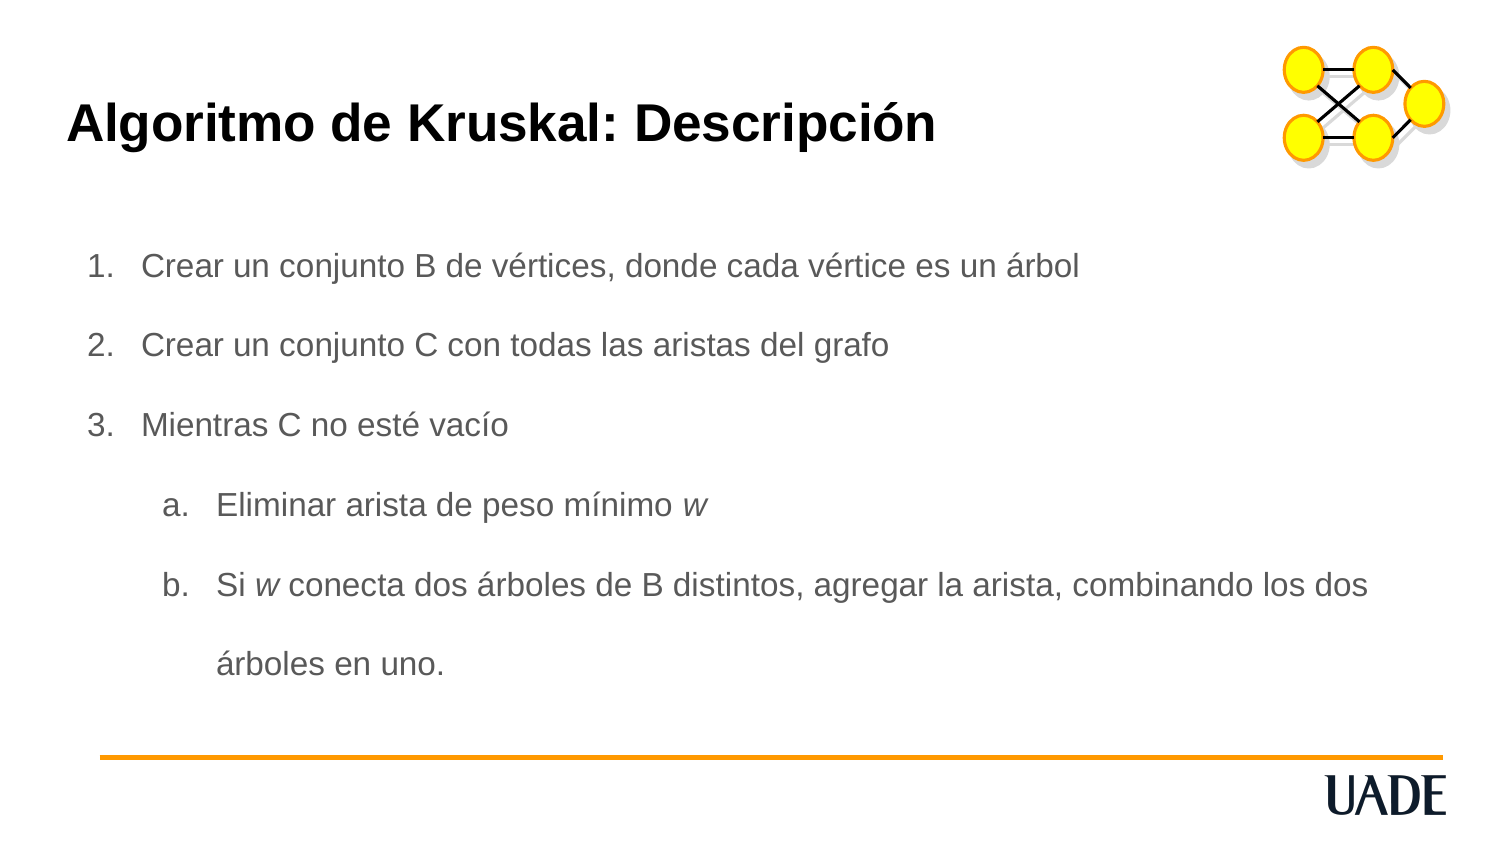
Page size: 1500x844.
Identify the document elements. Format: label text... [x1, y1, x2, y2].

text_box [1284, 47, 1450, 168]
picture [1321, 771, 1450, 818]
title Algoritmo de Kruskal: Descripción [51, 72, 1278, 167]
list Crear un conjunto B de vértices, donde cada vértice es un árbol Crear un conjunto C con todas las aristas del grafo Mientras C no esté vacío Eliminar arista de peso mínimo w Si w conecta dos árboles de B distintos, agregar la arista, combinando los dos árboles en uno. [51, 189, 1449, 750]
